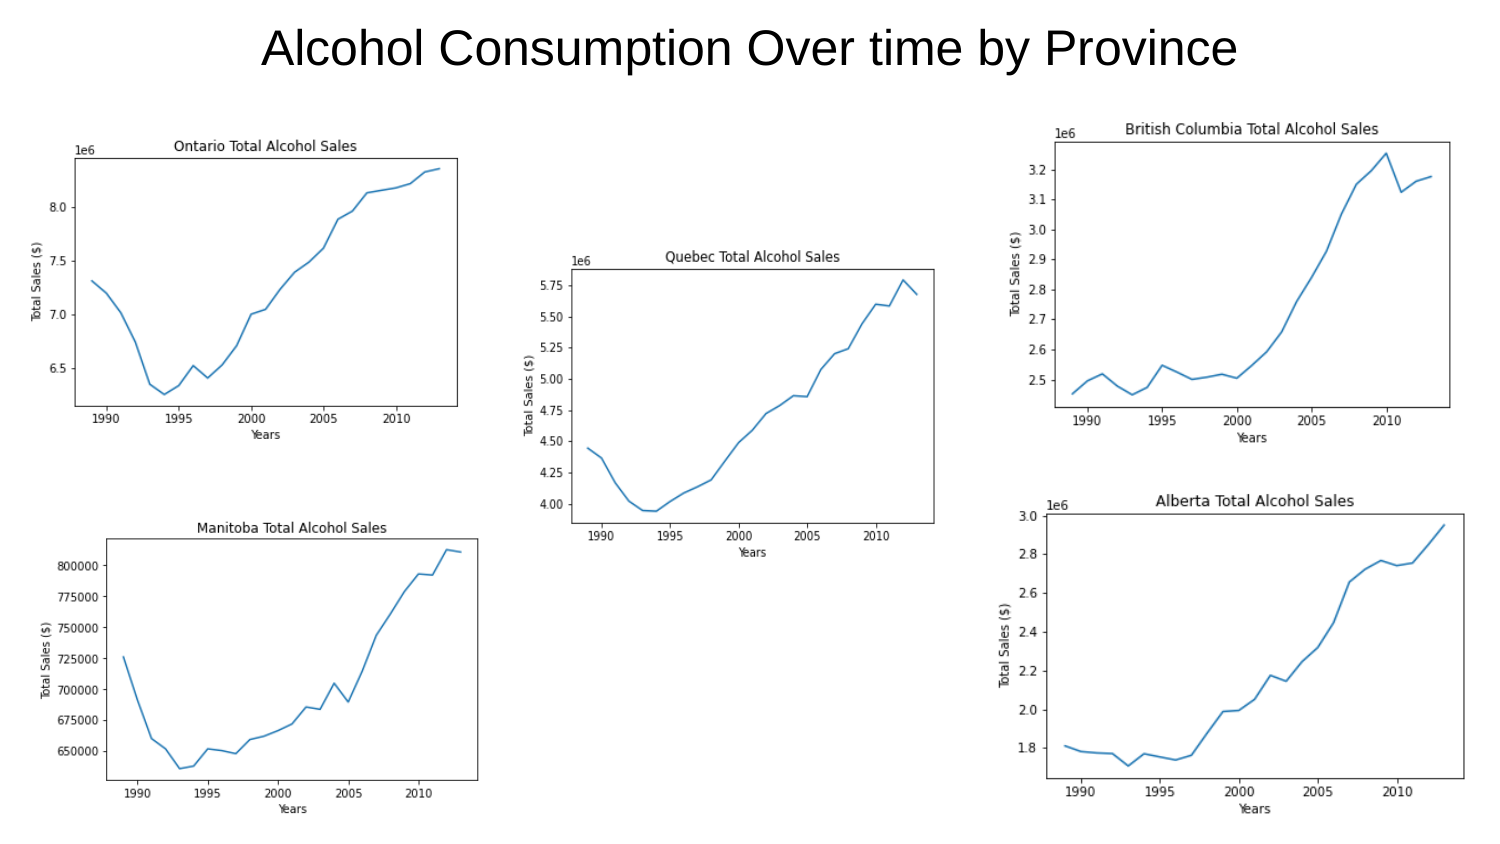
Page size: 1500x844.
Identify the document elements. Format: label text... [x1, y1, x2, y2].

picture [512, 228, 1500, 823]
picture [13, 118, 506, 447]
picture [990, 99, 1500, 451]
title Alcohol Consumption Over time by Province [0, 0, 1500, 75]
picture [33, 514, 486, 823]
